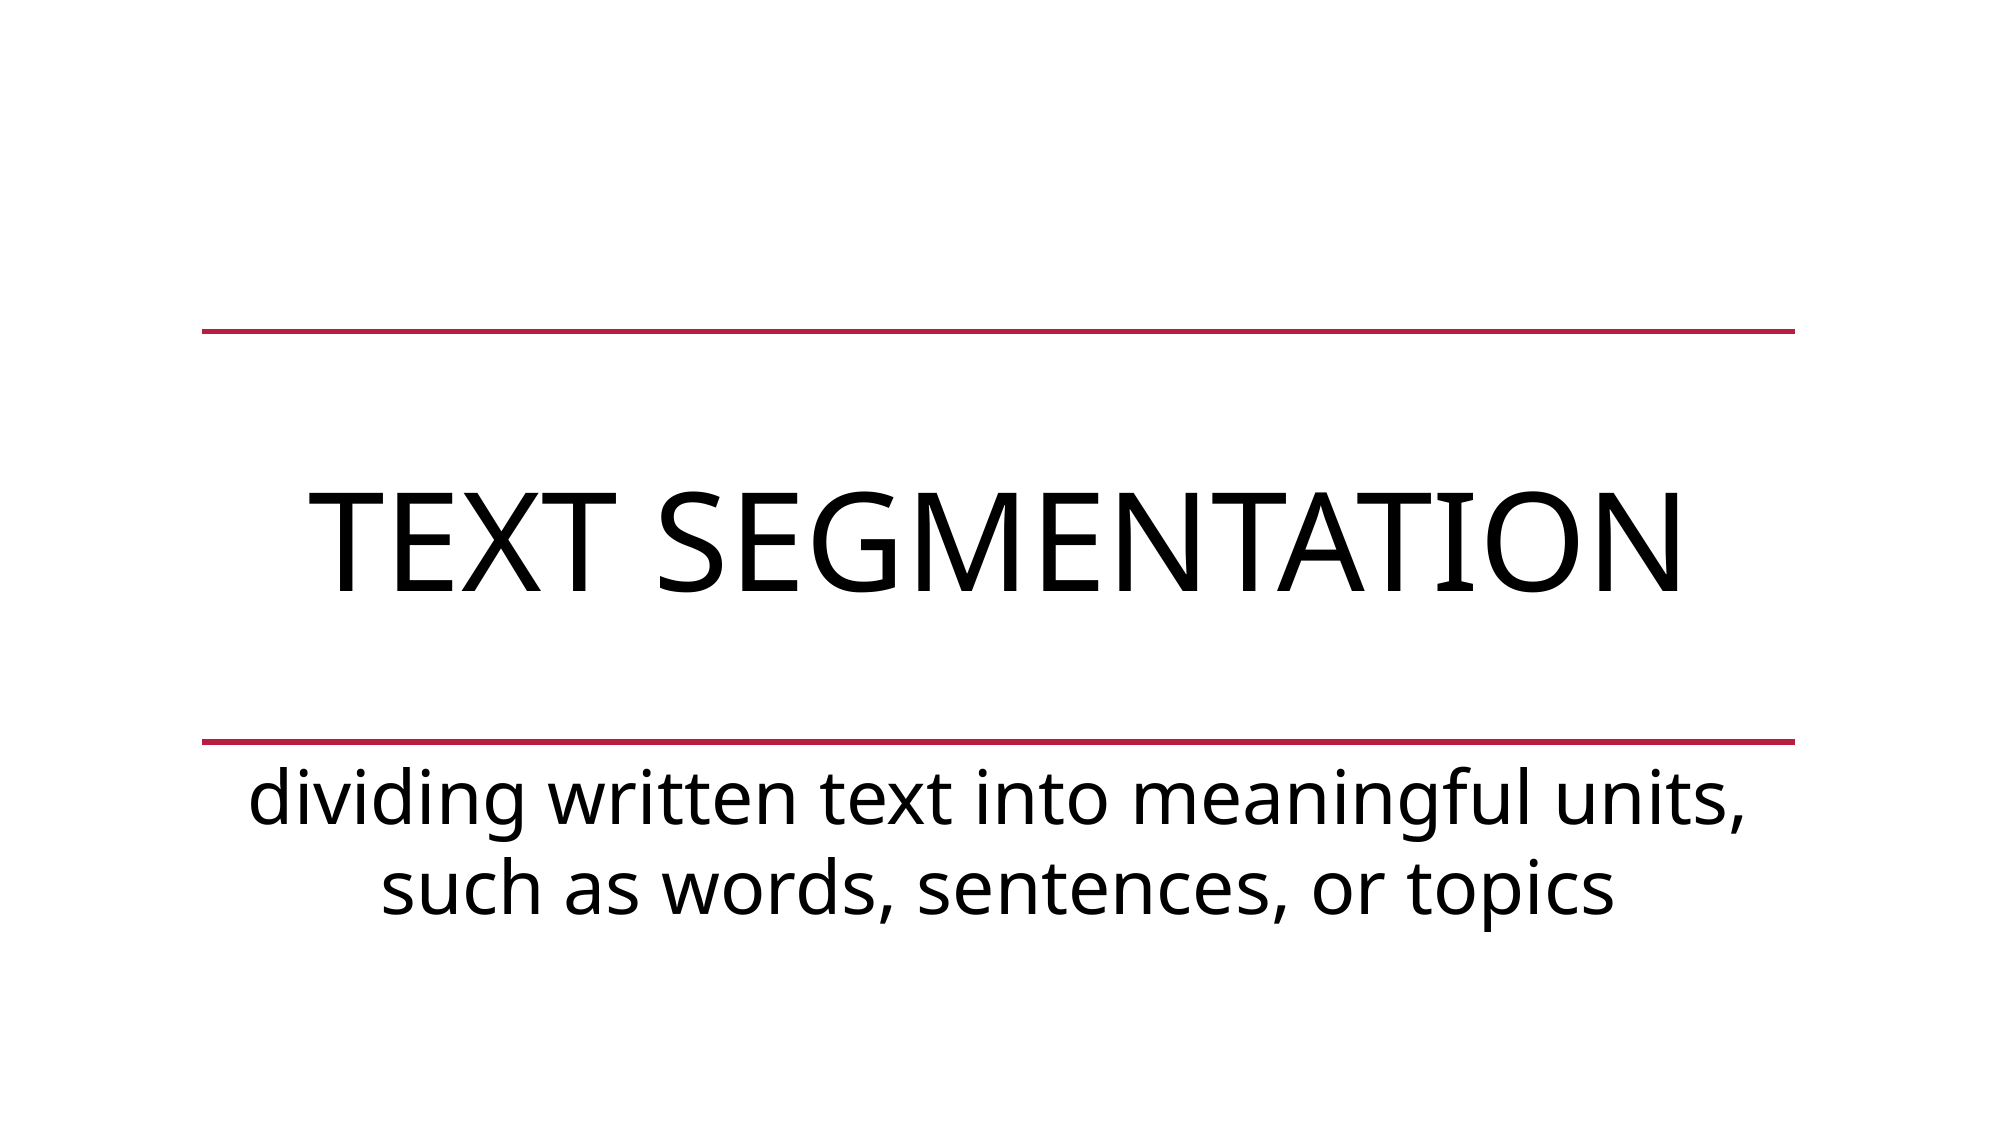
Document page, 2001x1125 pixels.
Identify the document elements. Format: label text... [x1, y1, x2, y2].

text_box Text segmentation [0, 330, 2000, 743]
text_box dividing written text into meaningful units, such as words, sentences, or topics [202, 743, 1795, 937]
